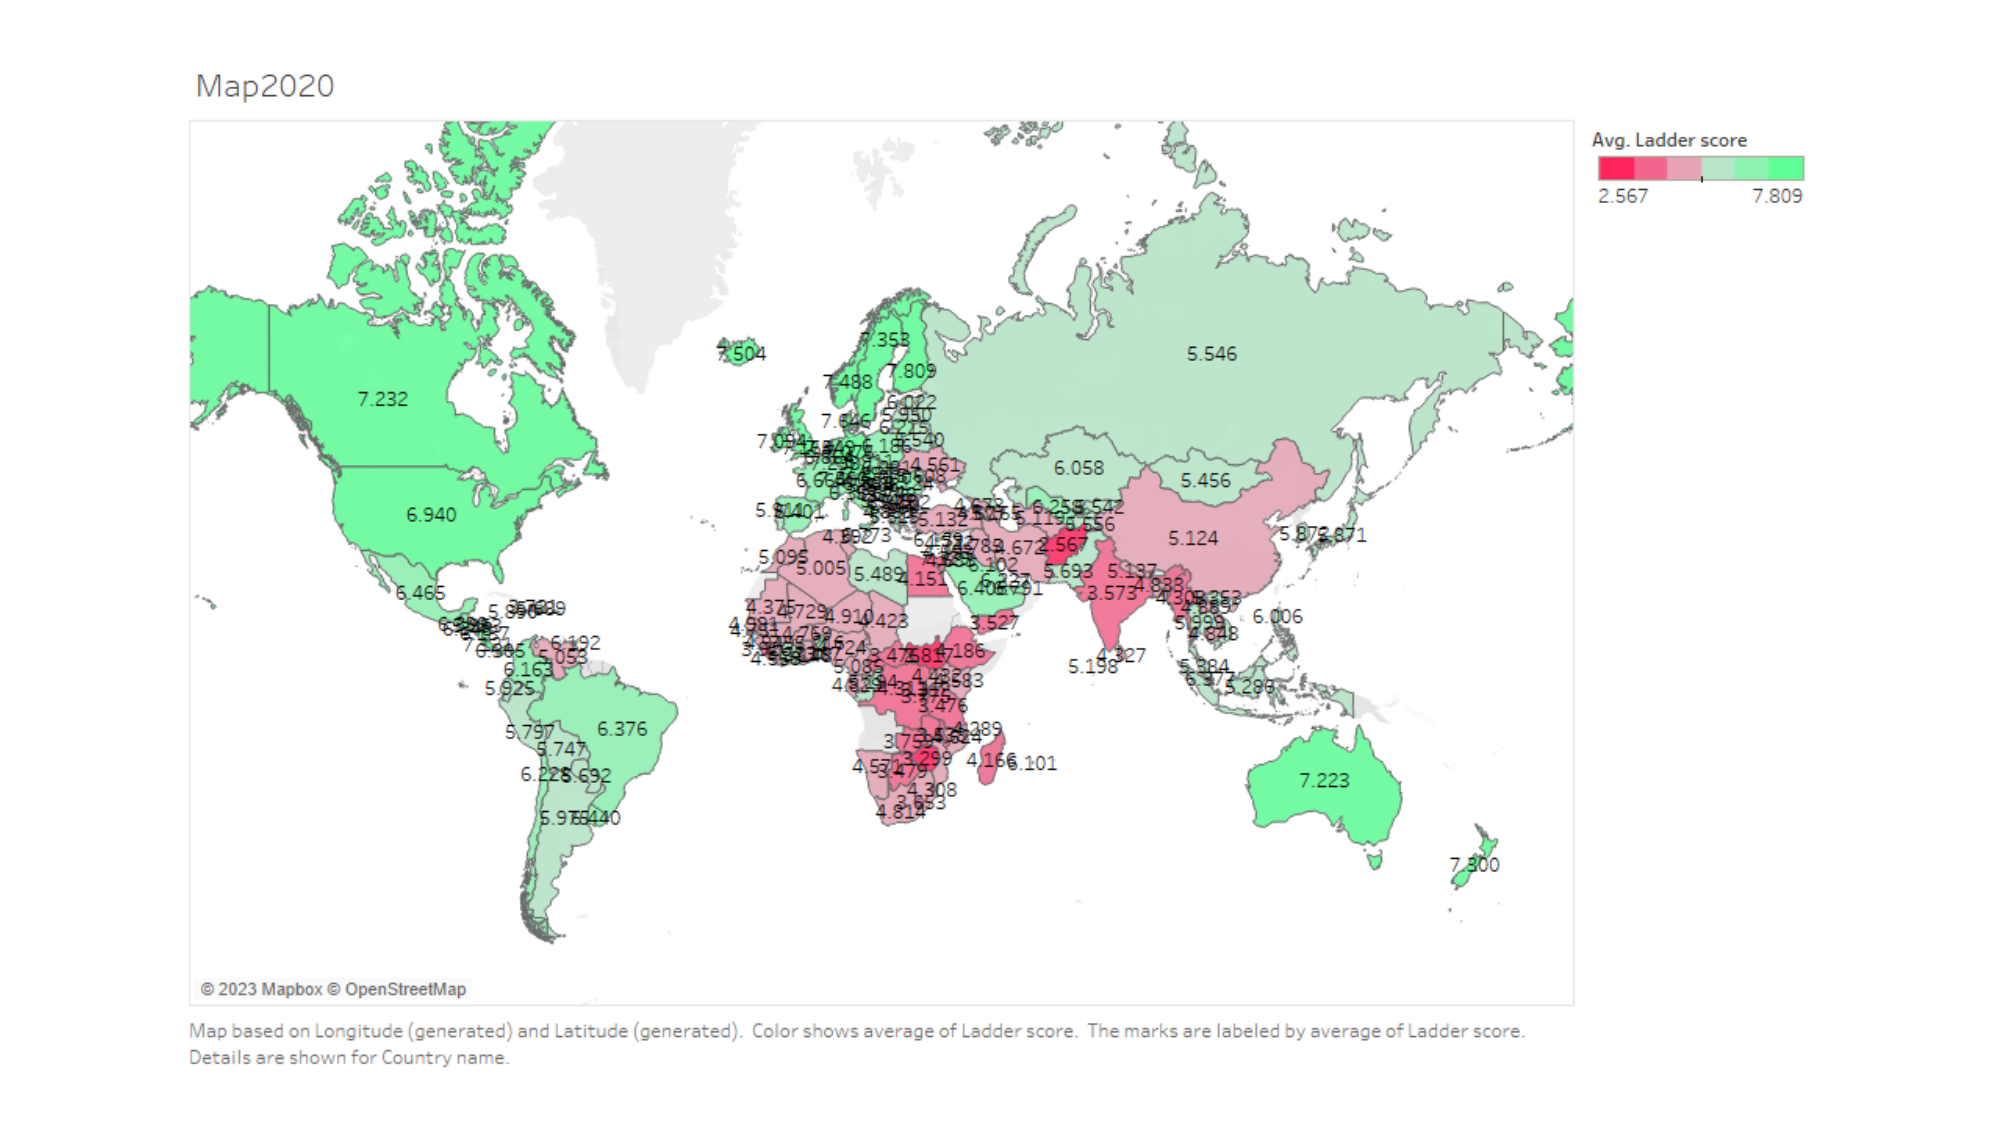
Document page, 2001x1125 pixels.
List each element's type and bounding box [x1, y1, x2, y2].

picture [189, 53, 1811, 1072]
